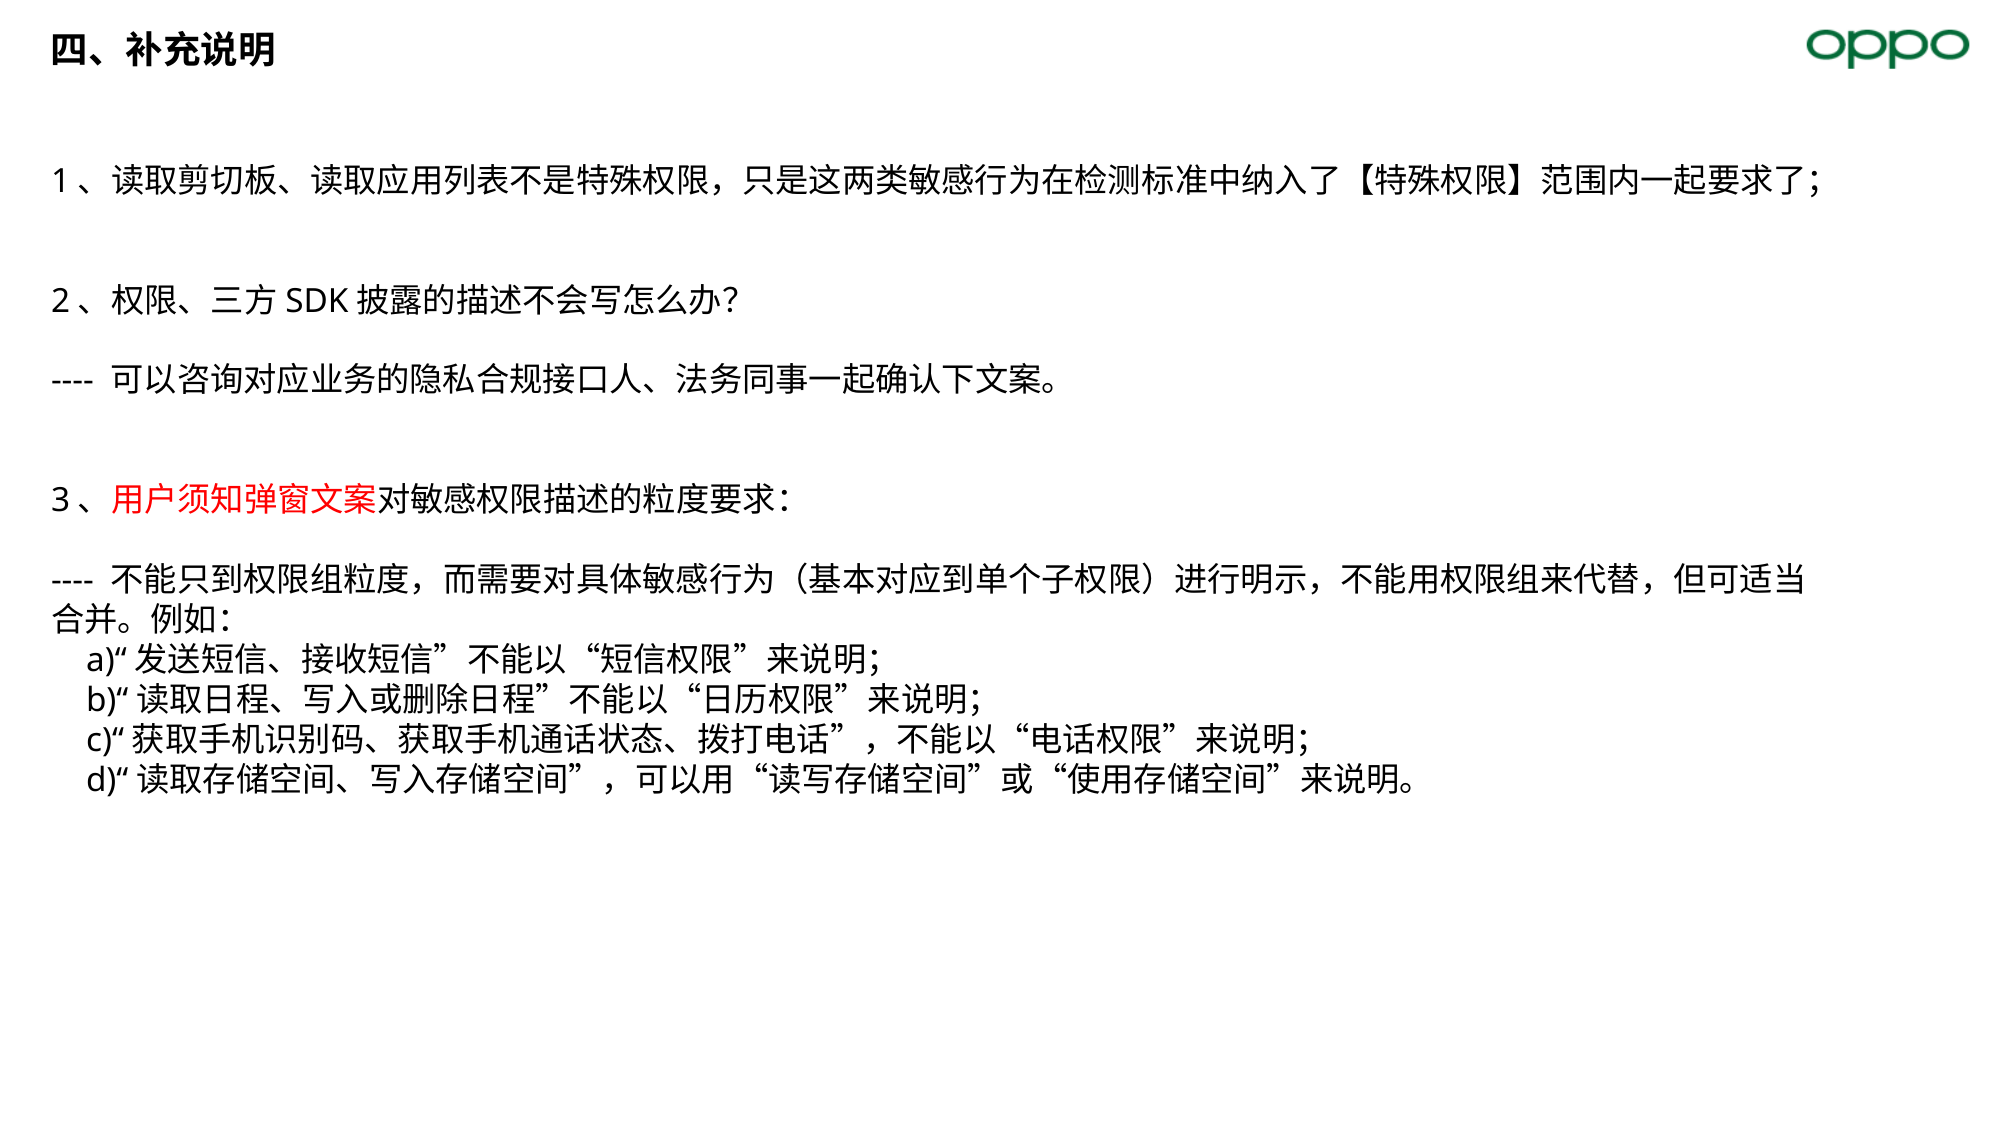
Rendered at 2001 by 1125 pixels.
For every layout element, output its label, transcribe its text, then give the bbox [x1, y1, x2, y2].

text_box 四、补充说明 [36, 18, 1705, 79]
text_box 1、读取剪切板、读取应用列表不是特殊权限，只是这两类敏感行为在检测标准中纳入了【特殊权限】范围内一起要求了； 2、权限、三方SDK披露的描述不会写怎么办？ ---- 可以咨询对应业务的隐私合规接口人、法务同事一起确认下文案。 3、用户须知弹窗文案对敏感权限描述的粒度要求： ---- 不能只到权限组粒度，而需要对具体敏感行为（基本对应到单个子权限）进行明示，不能用权限组来代替，但可适当合并。例如： a)“发送短信、接收短信”不能以“短信权限”来说明； b)“读取日程、写入或删除日程”不能以“日历权限”来说明； c)“获取手机识别码、获取手机通话状态、拨打电话”，不能以“电话权限”来说明； d)“读取存储空间、写入存储空间”，可以用“读写存储空间”或“使用存储空间”来说明。 [36, 111, 1834, 806]
picture [1783, 16, 1982, 79]
